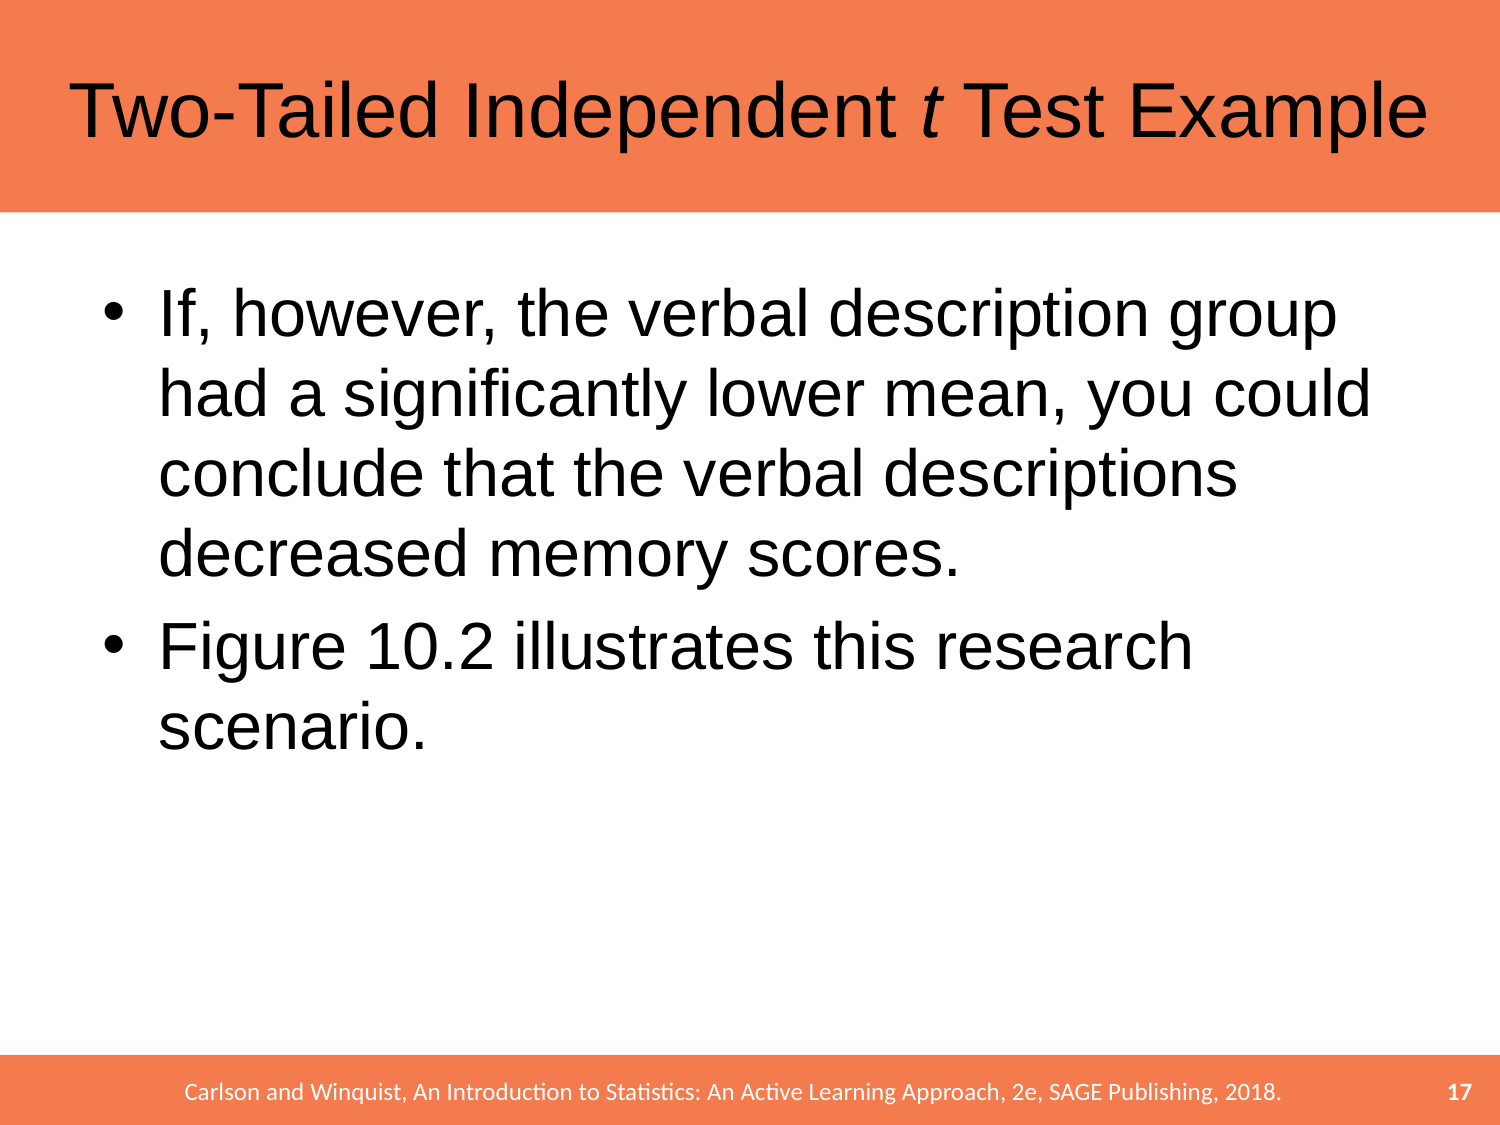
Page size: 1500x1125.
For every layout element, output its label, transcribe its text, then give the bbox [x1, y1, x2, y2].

list If, however, the verbal description group had a significantly lower mean, you could conclude that the verbal descriptions decreased memory scores. Figure 10.2 illustrates this research scenario. [87, 262, 1425, 1005]
slide_number 17 [1387, 1060, 1488, 1120]
title Two-Tailed Independent t Test Example [12, 18, 1488, 194]
footer Carlson and Winquist, An Introduction to Statistics: An Active Learning Approach, 2e, SAGE Publishing, 2018. [150, 1060, 1325, 1121]
